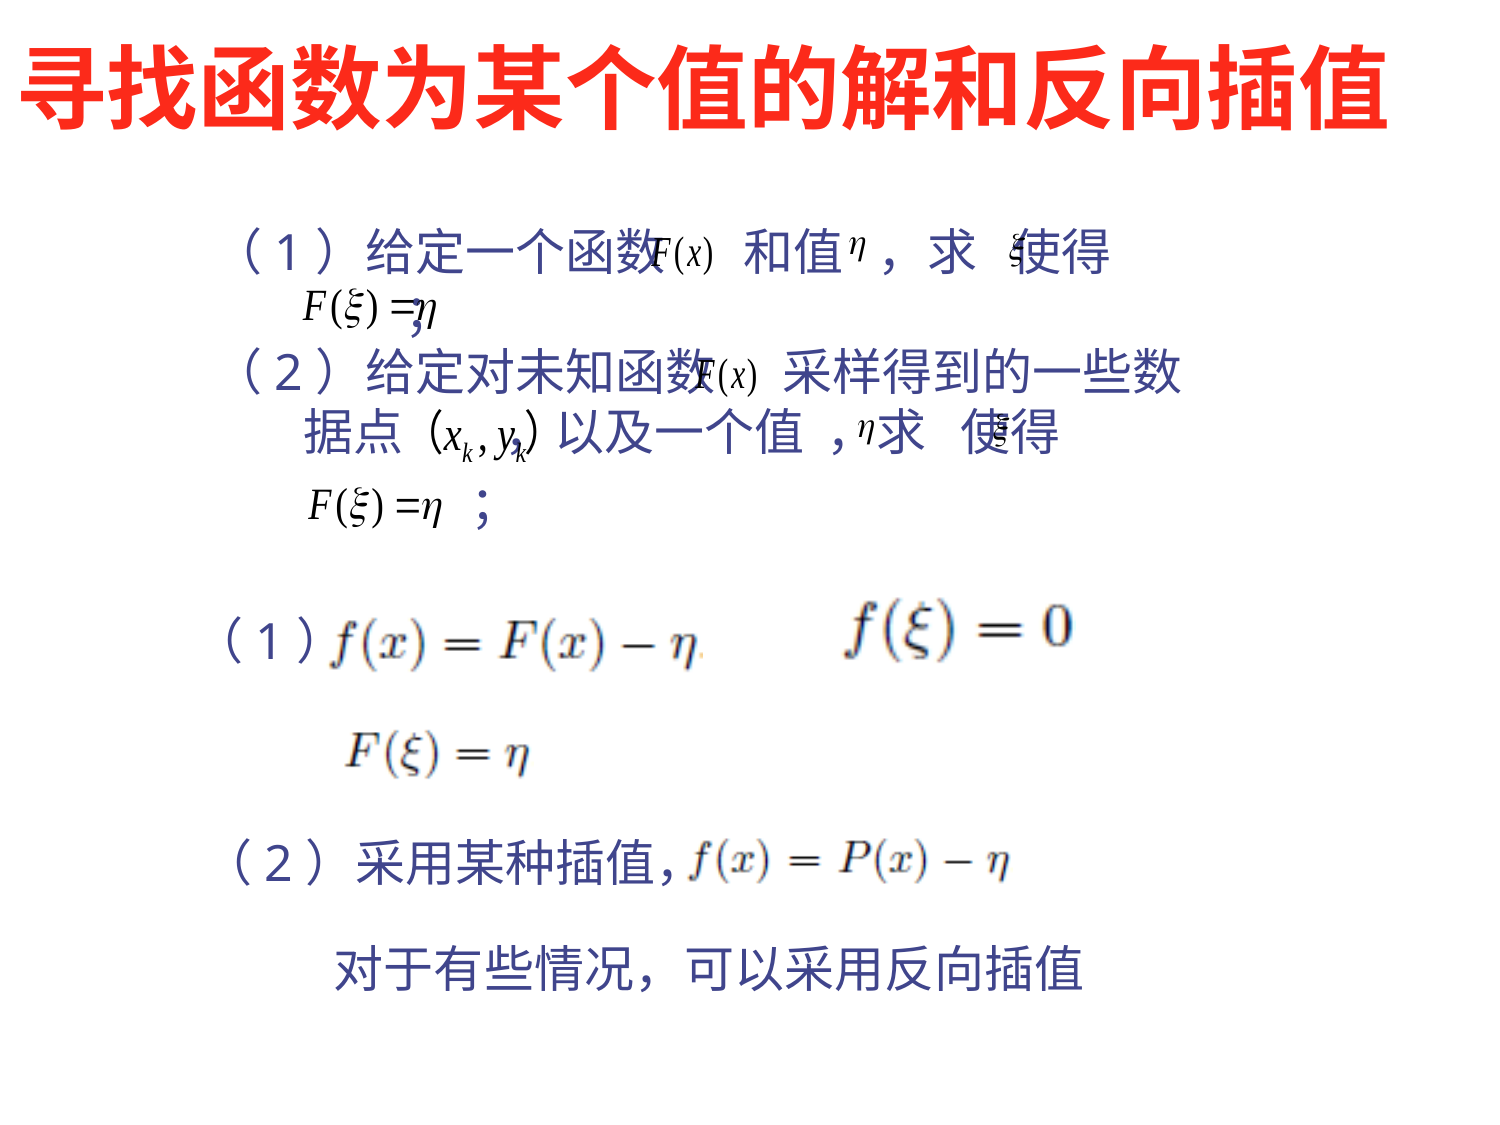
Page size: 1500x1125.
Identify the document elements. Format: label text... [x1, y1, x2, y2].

text_box （1） [179, 601, 362, 677]
picture [319, 611, 703, 691]
picture [677, 825, 1014, 895]
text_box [192, 213, 1204, 541]
text_box 对于有些情况，可以采用反向插值 [205, 930, 1099, 1006]
picture [344, 718, 534, 796]
text_box （2）采用某种插值， [188, 824, 678, 900]
title 寻找函数为某个值的解和反向插值 [0, 53, 1500, 149]
picture [830, 593, 1076, 676]
